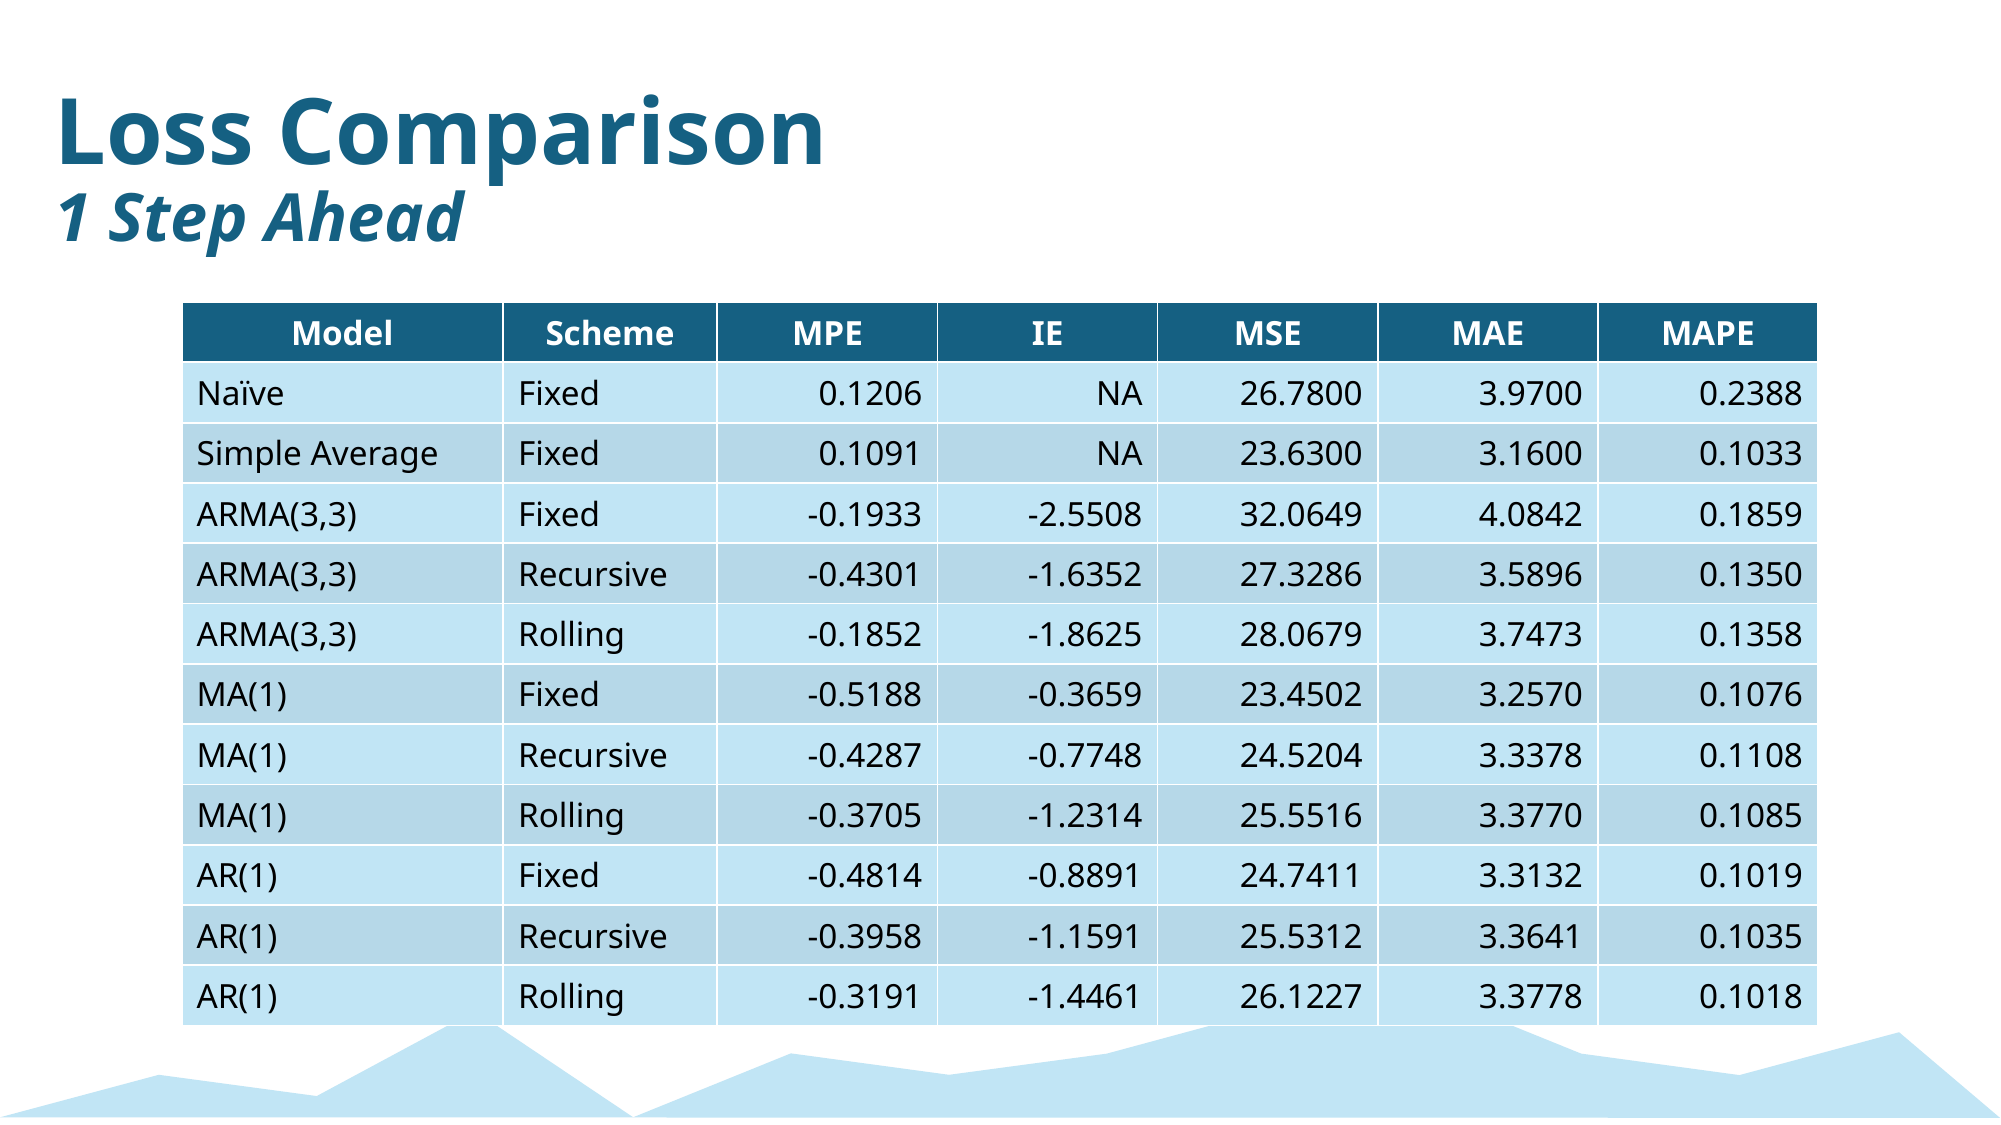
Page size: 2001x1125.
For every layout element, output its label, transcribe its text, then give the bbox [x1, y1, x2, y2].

table_cell 27.3286 [1158, 544, 1377, 603]
table_cell AR(1) [183, 906, 502, 964]
table_cell Rolling [504, 966, 716, 1025]
table_cell 23.4502 [1158, 665, 1377, 723]
table_cell 4.0842 [1379, 484, 1597, 542]
table_cell NA [938, 424, 1157, 482]
table_header Scheme [504, 303, 716, 361]
table_cell -1.8625 [938, 604, 1157, 663]
table_cell 32.0649 [1158, 484, 1377, 542]
table_cell 0.2388 [1599, 363, 1817, 422]
table_cell -0.8891 [938, 846, 1157, 904]
table_cell Fixed [504, 363, 716, 422]
table_cell MA(1) [183, 725, 502, 784]
table_cell Naïve [183, 363, 502, 422]
table_cell MA(1) [183, 665, 502, 723]
table_header IE [938, 303, 1157, 361]
table_cell Fixed [504, 665, 716, 723]
table_cell 24.7411 [1158, 846, 1377, 904]
table_cell -0.4301 [718, 544, 937, 603]
table_cell -0.7748 [938, 725, 1157, 784]
table_cell -1.1591 [938, 906, 1157, 964]
text_box [0, 1026, 2000, 1118]
table_cell Recursive [504, 544, 716, 603]
table_header Model [183, 303, 502, 361]
table_cell AR(1) [183, 966, 502, 1025]
table_cell 0.1358 [1599, 604, 1817, 663]
table_cell 0.1859 [1599, 484, 1817, 542]
table_cell -0.1852 [718, 604, 937, 663]
table_cell Rolling [504, 604, 716, 663]
text_box Loss Comparison 1 Step Ahead [39, 70, 2000, 168]
table_cell -2.5508 [938, 484, 1157, 542]
table_header MAPE [1599, 303, 1817, 361]
table_cell Fixed [504, 846, 716, 904]
table_cell 0.1091 [718, 424, 937, 482]
table_cell -0.3958 [718, 906, 937, 964]
table_cell 3.9700 [1379, 363, 1597, 422]
table_cell 25.5516 [1158, 785, 1377, 844]
table_cell 3.3641 [1379, 906, 1597, 964]
table_cell 0.1206 [718, 363, 937, 422]
table_cell AR(1) [183, 846, 502, 904]
table_cell 26.1227 [1158, 966, 1377, 1025]
table_header MAE [1379, 303, 1597, 361]
table_cell -0.5188 [718, 665, 937, 723]
table_cell -0.3191 [718, 966, 937, 1025]
table_cell ARMA(3,3) [183, 544, 502, 603]
table_cell -1.2314 [938, 785, 1157, 844]
table_header MPE [718, 303, 937, 361]
table_cell Simple Average [183, 424, 502, 482]
table_cell -0.1933 [718, 484, 937, 542]
table_header MSE [1158, 303, 1377, 361]
table_cell Recursive [504, 725, 716, 784]
table_cell ARMA(3,3) [183, 484, 502, 542]
table_cell 3.3770 [1379, 785, 1597, 844]
table_cell 3.5896 [1379, 544, 1597, 603]
table_cell ARMA(3,3) [183, 604, 502, 663]
table_cell NA [938, 363, 1157, 422]
table_cell 3.2570 [1379, 665, 1597, 723]
table_cell 3.3378 [1379, 725, 1597, 784]
table_cell Fixed [504, 424, 716, 482]
table_cell 0.1035 [1599, 906, 1817, 964]
table_cell -0.4287 [718, 725, 937, 784]
table_cell 24.5204 [1158, 725, 1377, 784]
table_cell 3.3778 [1379, 966, 1597, 1025]
table_cell 0.1108 [1599, 725, 1817, 784]
table_cell -1.6352 [938, 544, 1157, 603]
table_cell -0.3659 [938, 665, 1157, 723]
table_cell 0.1085 [1599, 785, 1817, 844]
table_cell 23.6300 [1158, 424, 1377, 482]
table_cell Recursive [504, 906, 716, 964]
table_cell 0.1018 [1599, 966, 1817, 1025]
table_cell 25.5312 [1158, 906, 1377, 964]
table_cell -1.4461 [938, 966, 1157, 1025]
table_cell 0.1033 [1599, 424, 1817, 482]
table_cell Rolling [504, 785, 716, 844]
table_cell 28.0679 [1158, 604, 1377, 663]
table_cell 26.7800 [1158, 363, 1377, 422]
table_cell MA(1) [183, 785, 502, 844]
table_cell 0.1019 [1599, 846, 1817, 904]
table_cell 0.1350 [1599, 544, 1817, 603]
table_cell 3.3132 [1379, 846, 1597, 904]
table_cell -0.3705 [718, 785, 937, 844]
table_cell 3.1600 [1379, 424, 1597, 482]
table_cell Fixed [504, 484, 716, 542]
table_cell 3.7473 [1379, 604, 1597, 663]
table_cell -0.4814 [718, 846, 937, 904]
table_cell 0.1076 [1599, 665, 1817, 723]
